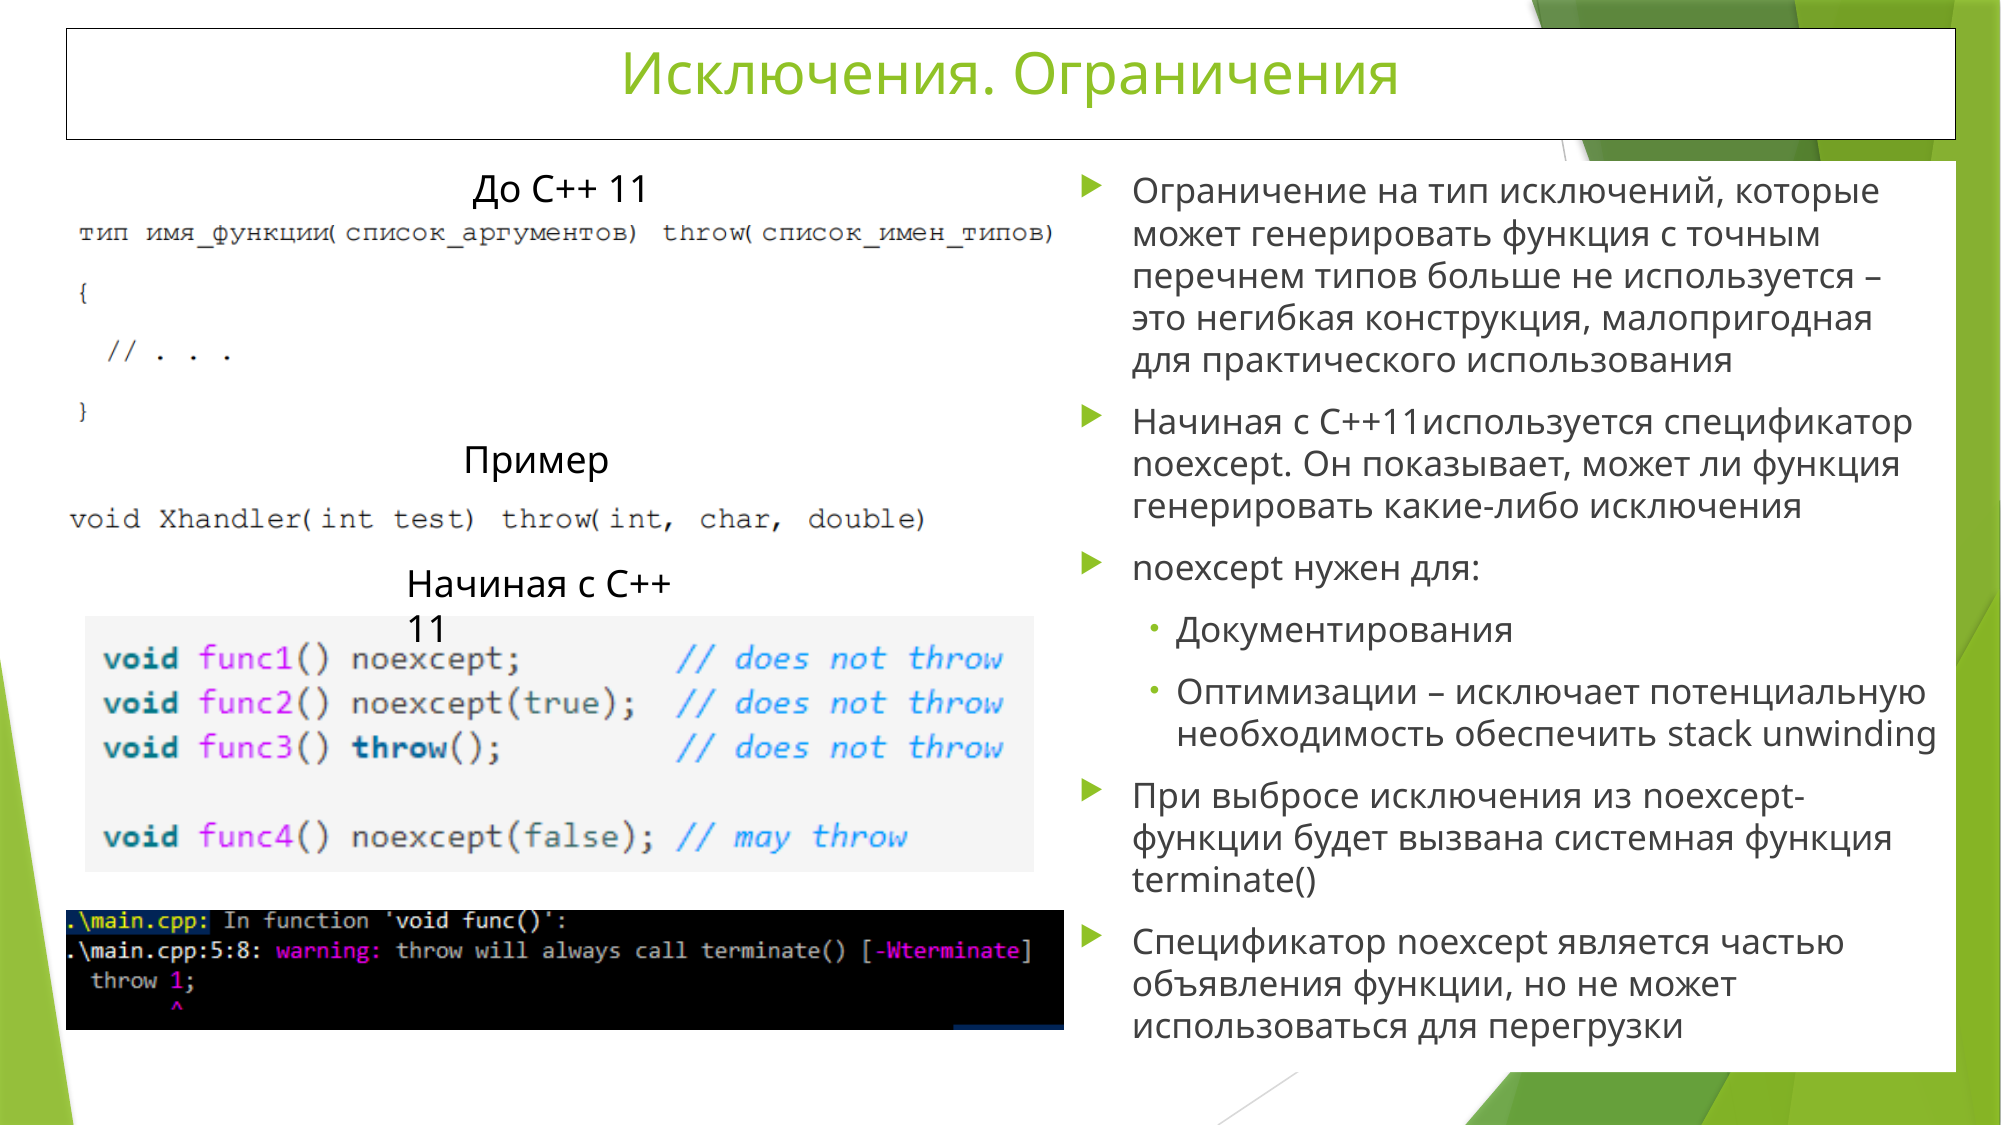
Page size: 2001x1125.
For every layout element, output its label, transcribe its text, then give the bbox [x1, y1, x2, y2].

picture [68, 224, 1065, 431]
picture [65, 909, 1099, 1031]
text_box Начиная с С++ 11 [391, 566, 728, 615]
list Ограничение на тип исключений, которые может генерировать функция с точным перечнем типов больше не используется – это негибкая конструкция, малопригодная для практического использования Начиная с С++11используется спецификатор noexcept. Он показывает, может ли функция генерировать какие-либо исключения noexcept нужен для: Документирования Оптимизации – исключает потенциальную необходимость обеспечить stack unwinding При выбросе исключения из noexcept-функции будет вызвана системная функция terminate() Спецификатор noexcept является частью объявления функции, но не может использоваться для перегрузки [1064, 161, 1956, 1073]
title Исключения. Ограничения [66, 28, 1956, 140]
picture [84, 616, 1035, 873]
text_box До С++ 11 [458, 157, 795, 218]
picture [68, 491, 942, 558]
text_box Пример [448, 440, 671, 489]
